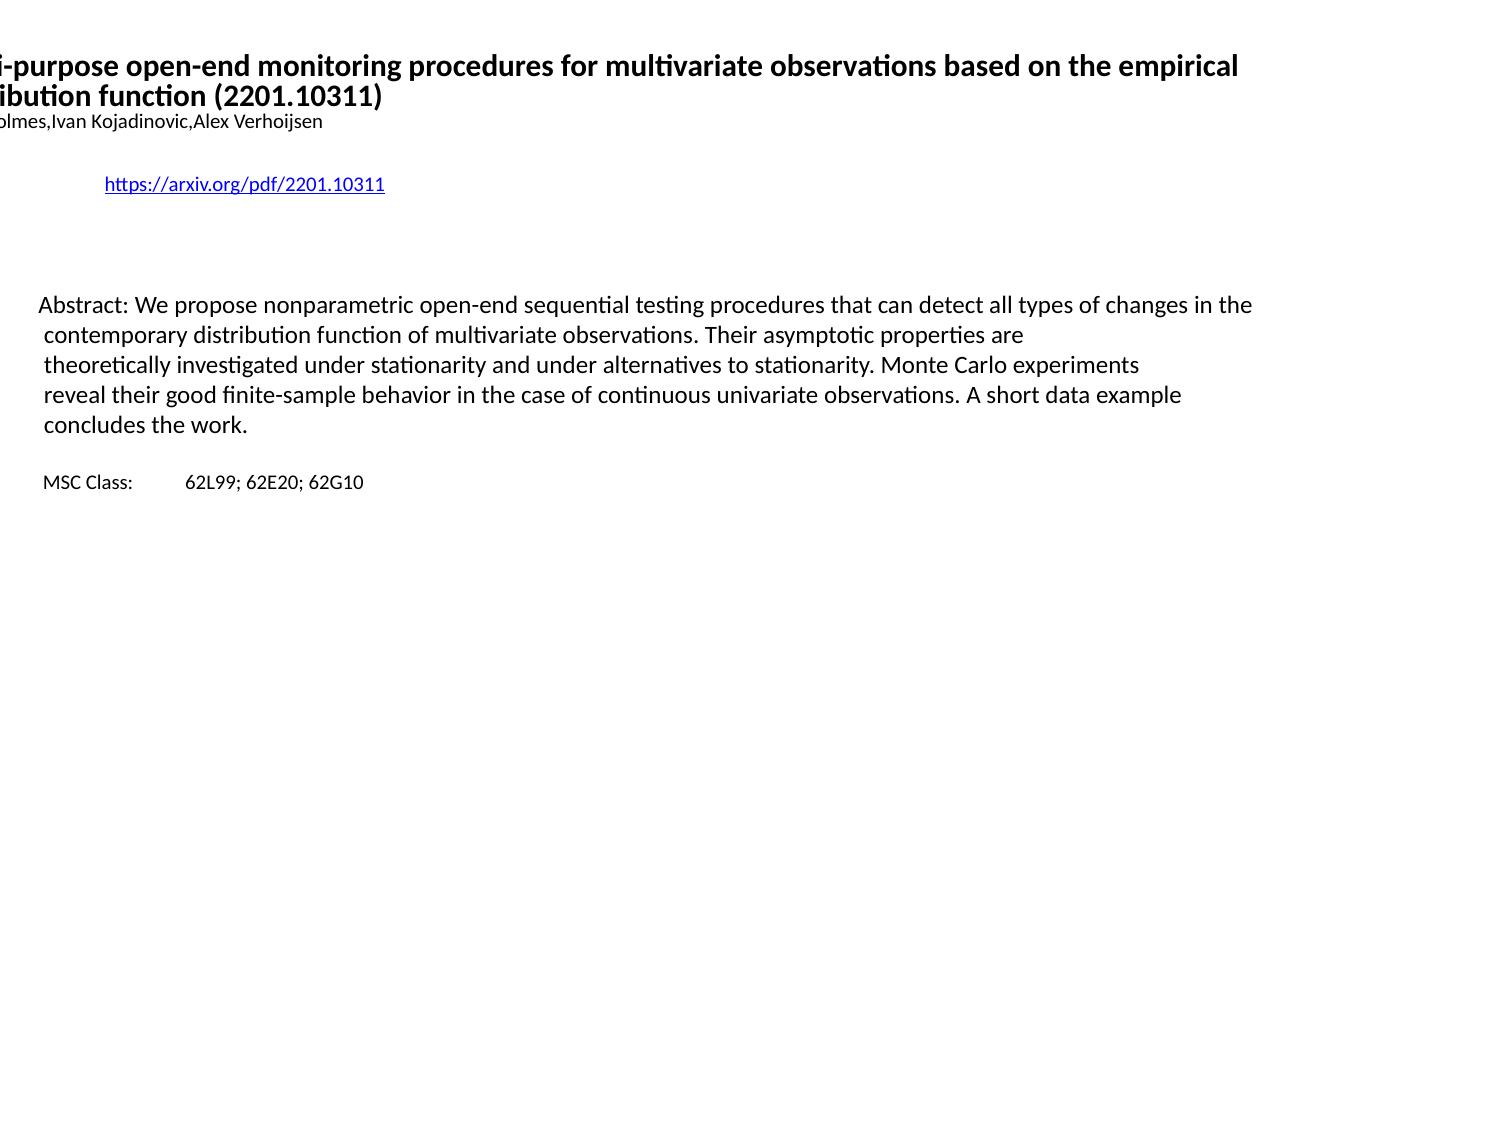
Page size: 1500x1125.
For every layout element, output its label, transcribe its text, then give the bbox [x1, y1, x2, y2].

text_box https://arxiv.org/pdf/2201.10311 [89, 118, 401, 203]
text_box Multi-purpose open-end monitoring procedures for multivariate observations based on the empirical distribution function (2201.10311) Mark Holmes,Ivan Kojadinovic,Alex Verhoijsen [0, 0, 1263, 140]
text_box Abstract: We propose nonparametric open-end sequential testing procedures that can detect all types of changes in the contemporary distribution function of multivariate observations. Their asymptotic properties are theoretically investigated under stationarity and under alternatives to stationarity. Monte Carlo experiments reveal their good finite-sample behavior in the case of continuous univariate observations. A short data example concludes the work. MSC Class: 62L99; 62E20; 62G10 [23, 236, 1276, 501]
